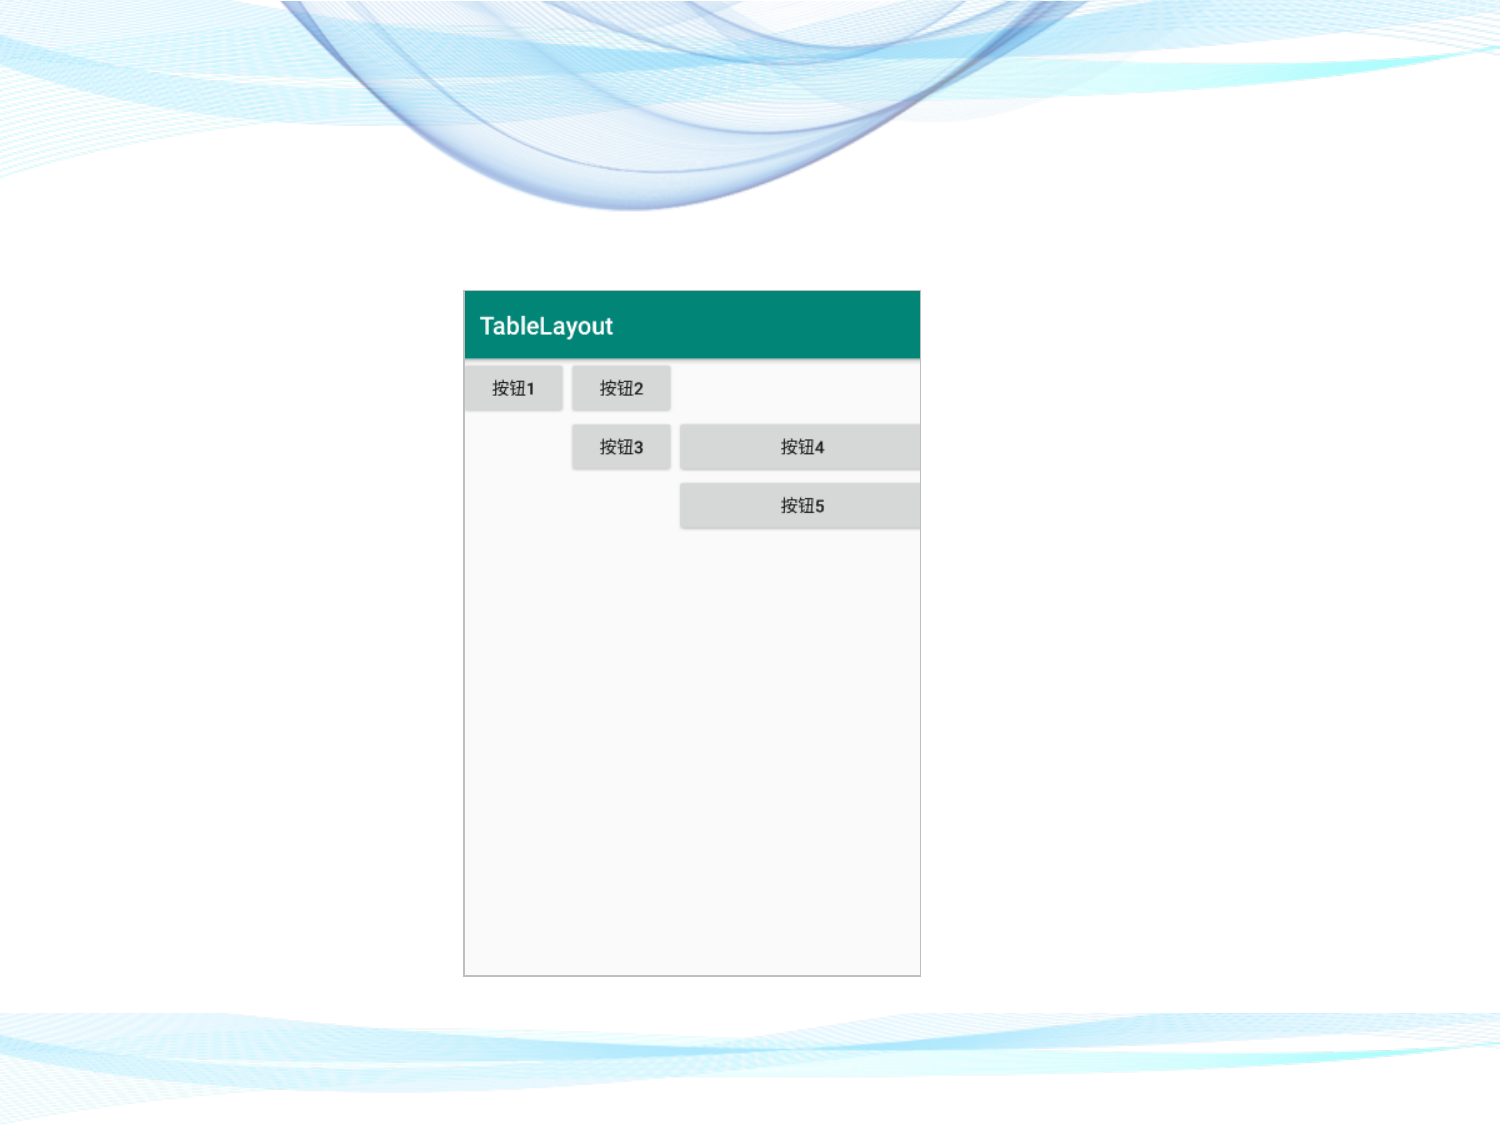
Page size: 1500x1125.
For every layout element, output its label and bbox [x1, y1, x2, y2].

picture [464, 291, 920, 976]
picture [0, 1013, 1500, 1125]
picture [0, 0, 1500, 336]
